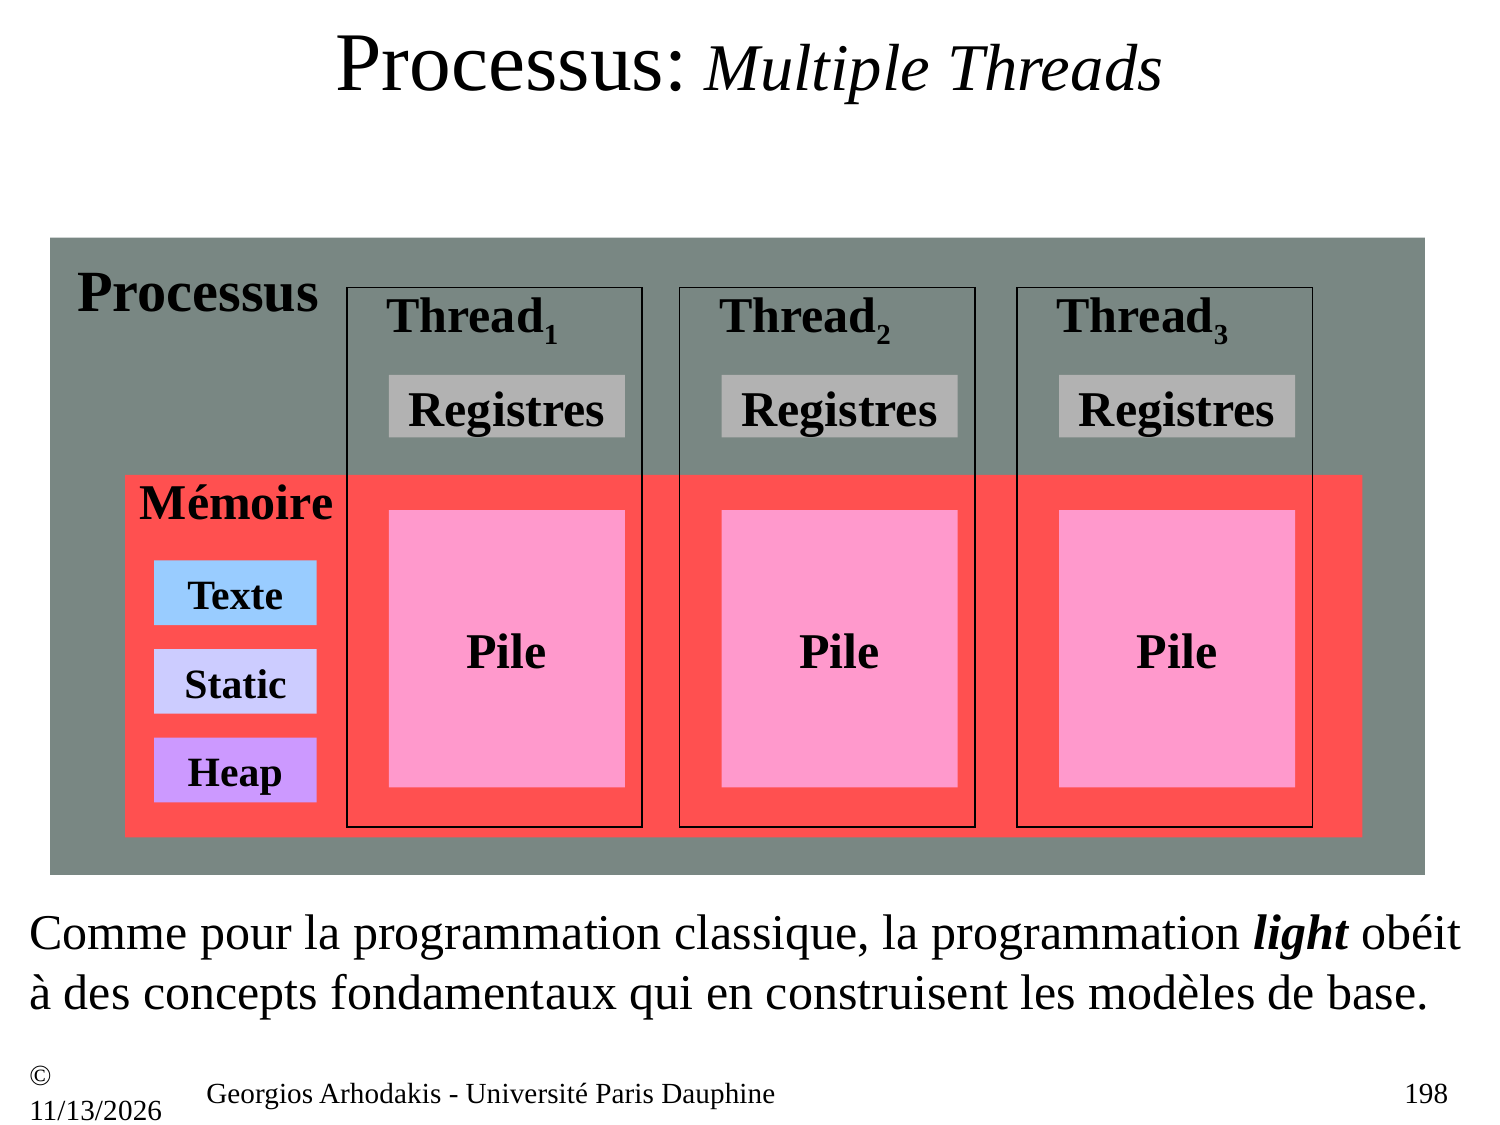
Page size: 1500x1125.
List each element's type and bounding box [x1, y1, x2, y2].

footer [206, 1074, 1232, 1110]
slide_number [1298, 1074, 1449, 1110]
text_box [29, 899, 1470, 1020]
slide_number [29, 1056, 192, 1125]
title [112, 0, 1388, 159]
text_box [50, 237, 1425, 875]
